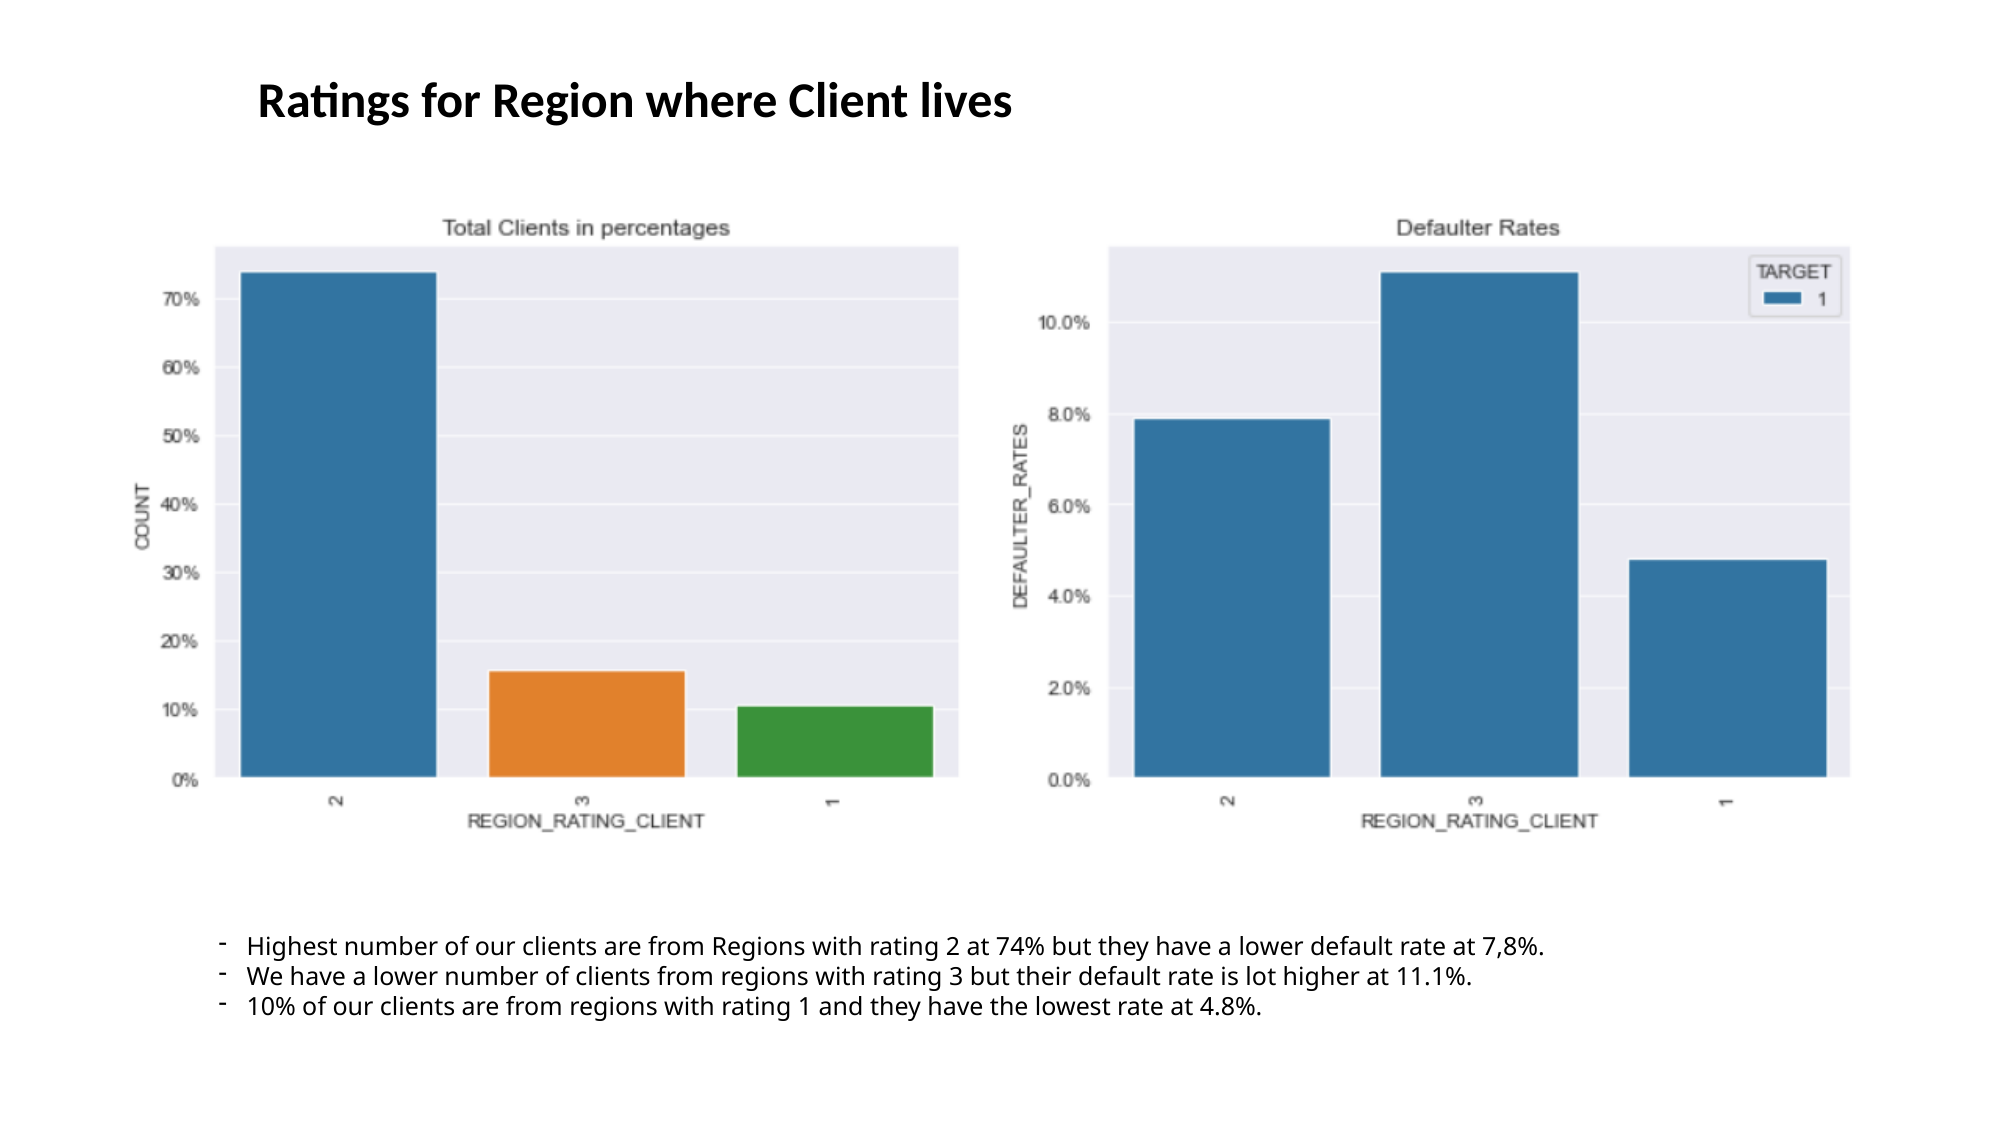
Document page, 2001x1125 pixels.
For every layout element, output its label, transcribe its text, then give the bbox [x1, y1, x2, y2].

text_box Ratings for Region where Client lives [243, 59, 1455, 135]
text_box Highest number of our clients are from Regions with rating 2 at 74% but they have a lower default rate at 7,8%. We have a lower number of clients from regions with rating 3 but their default rate is lot higher at 11.1%. 10% of our clients are from regions with rating 1 and they have the lowest rate at 4.8%. [203, 923, 1750, 1058]
picture [125, 211, 1875, 848]
